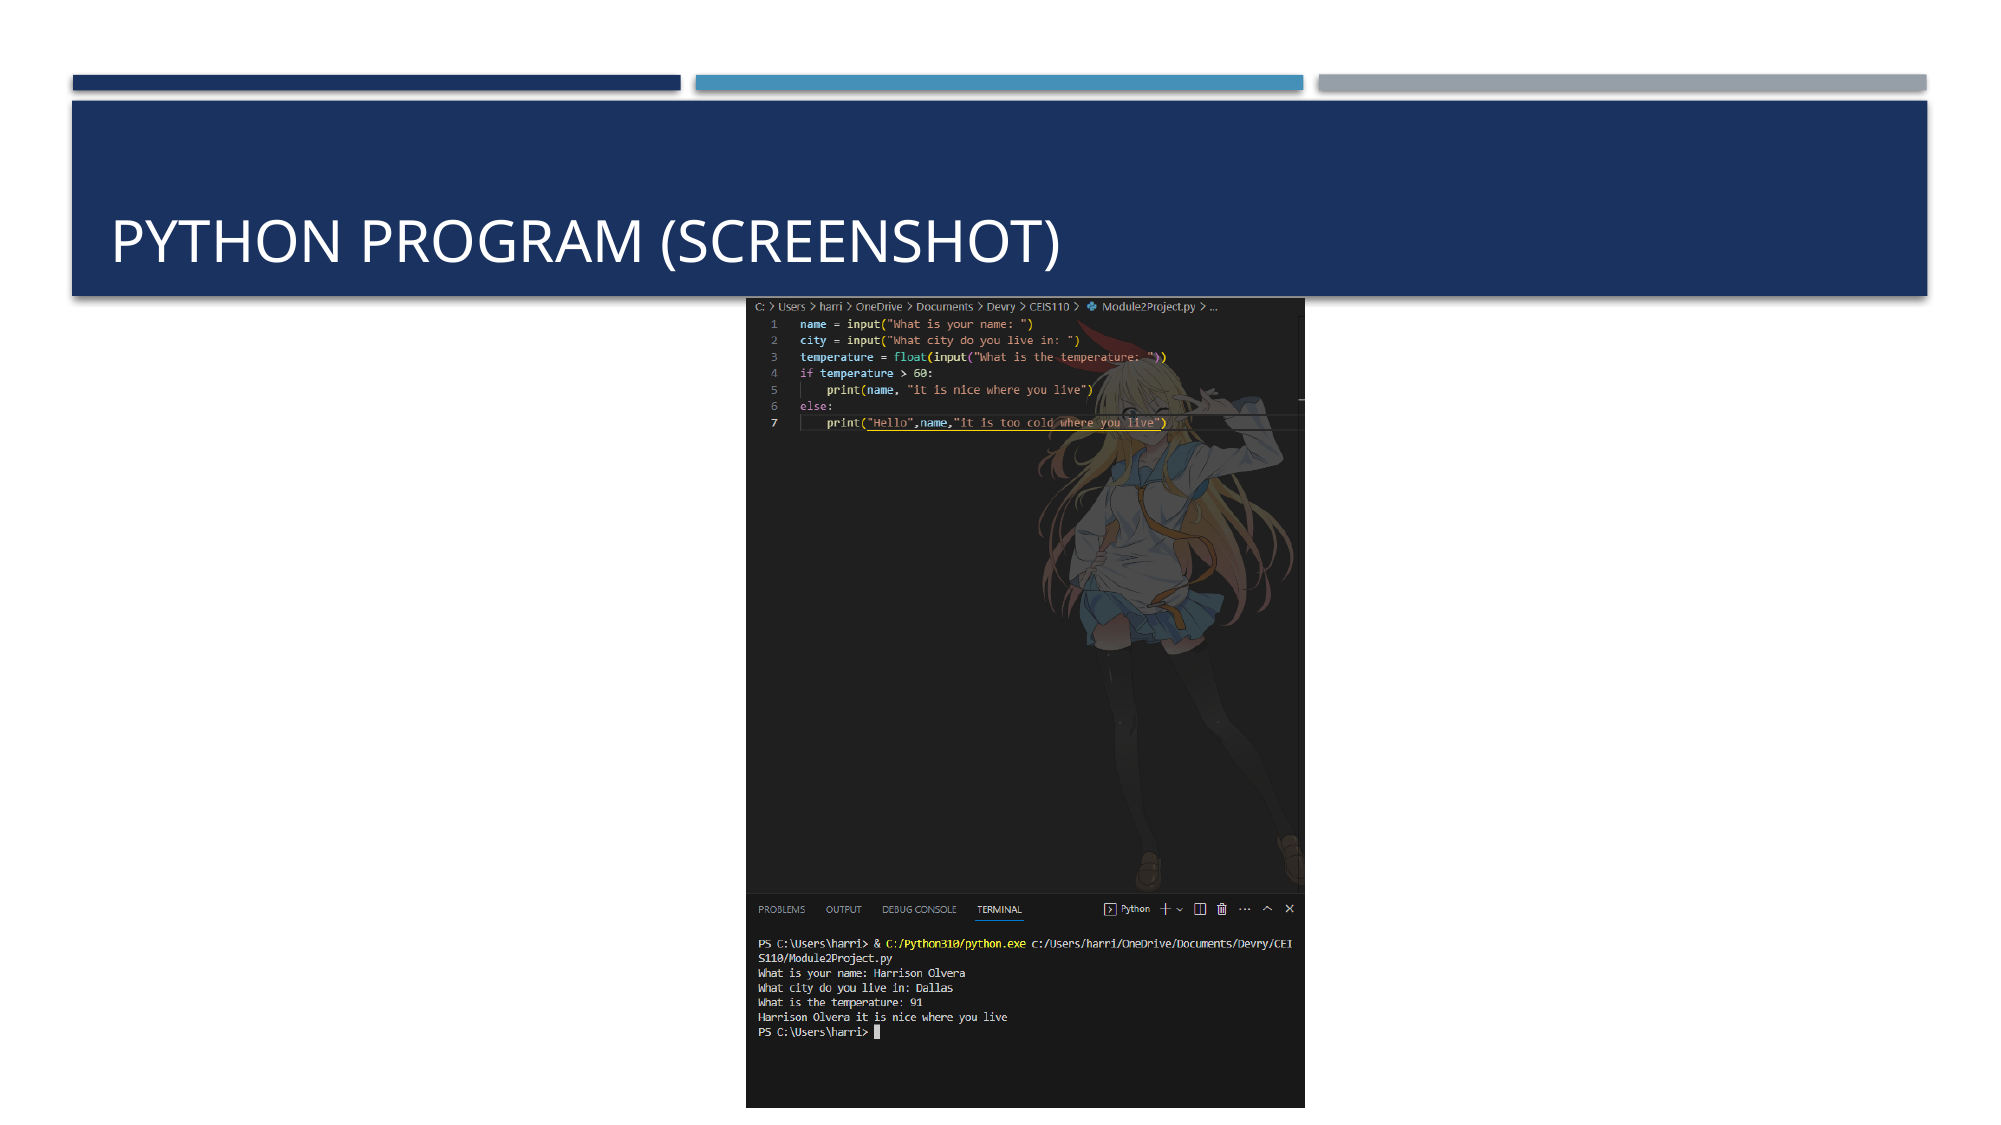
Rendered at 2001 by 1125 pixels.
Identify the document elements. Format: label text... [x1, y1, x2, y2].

title Python program (Screenshot) [95, 115, 1905, 282]
picture [577, 280, 1338, 1125]
